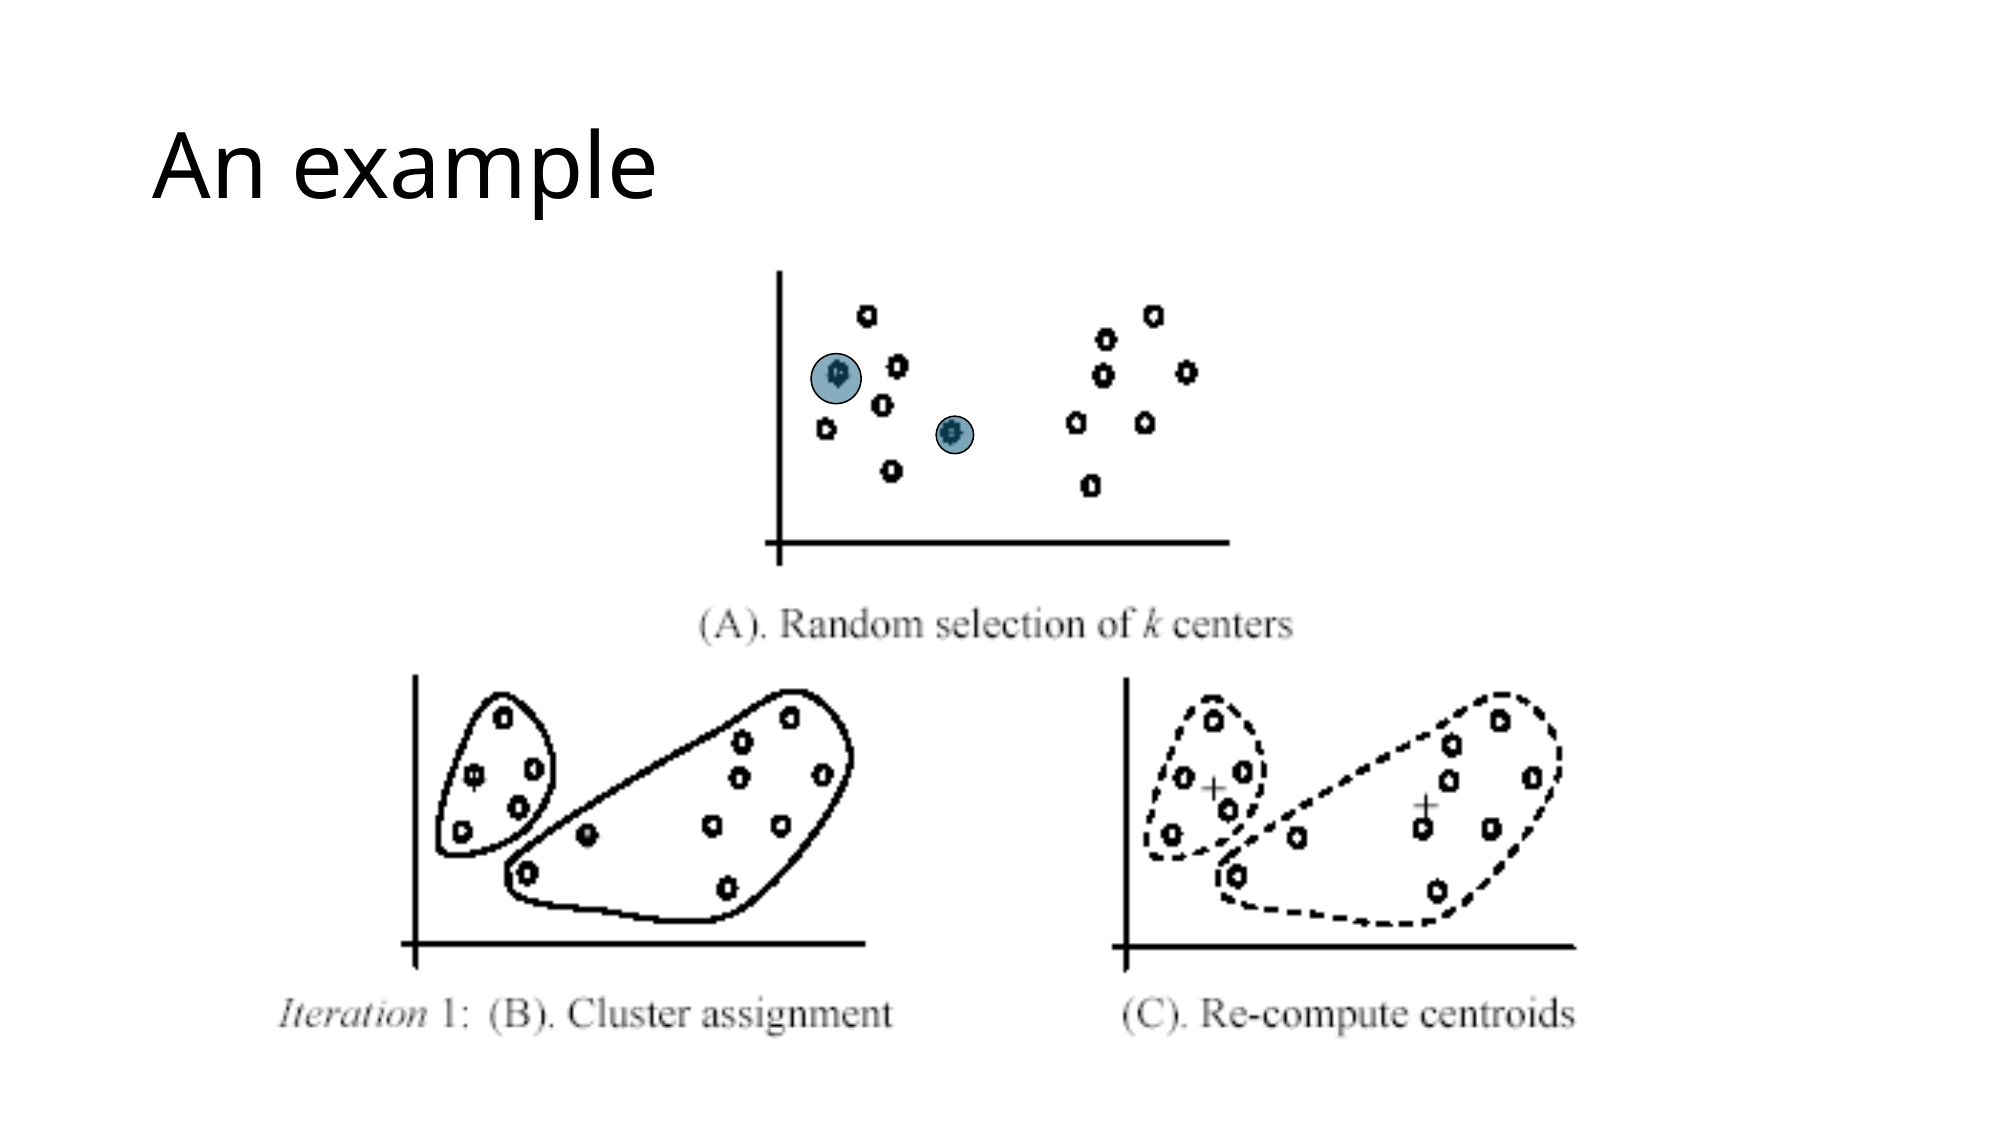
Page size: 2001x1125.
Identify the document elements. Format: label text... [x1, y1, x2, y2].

title An example [137, 59, 1863, 278]
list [273, 265, 1586, 1049]
